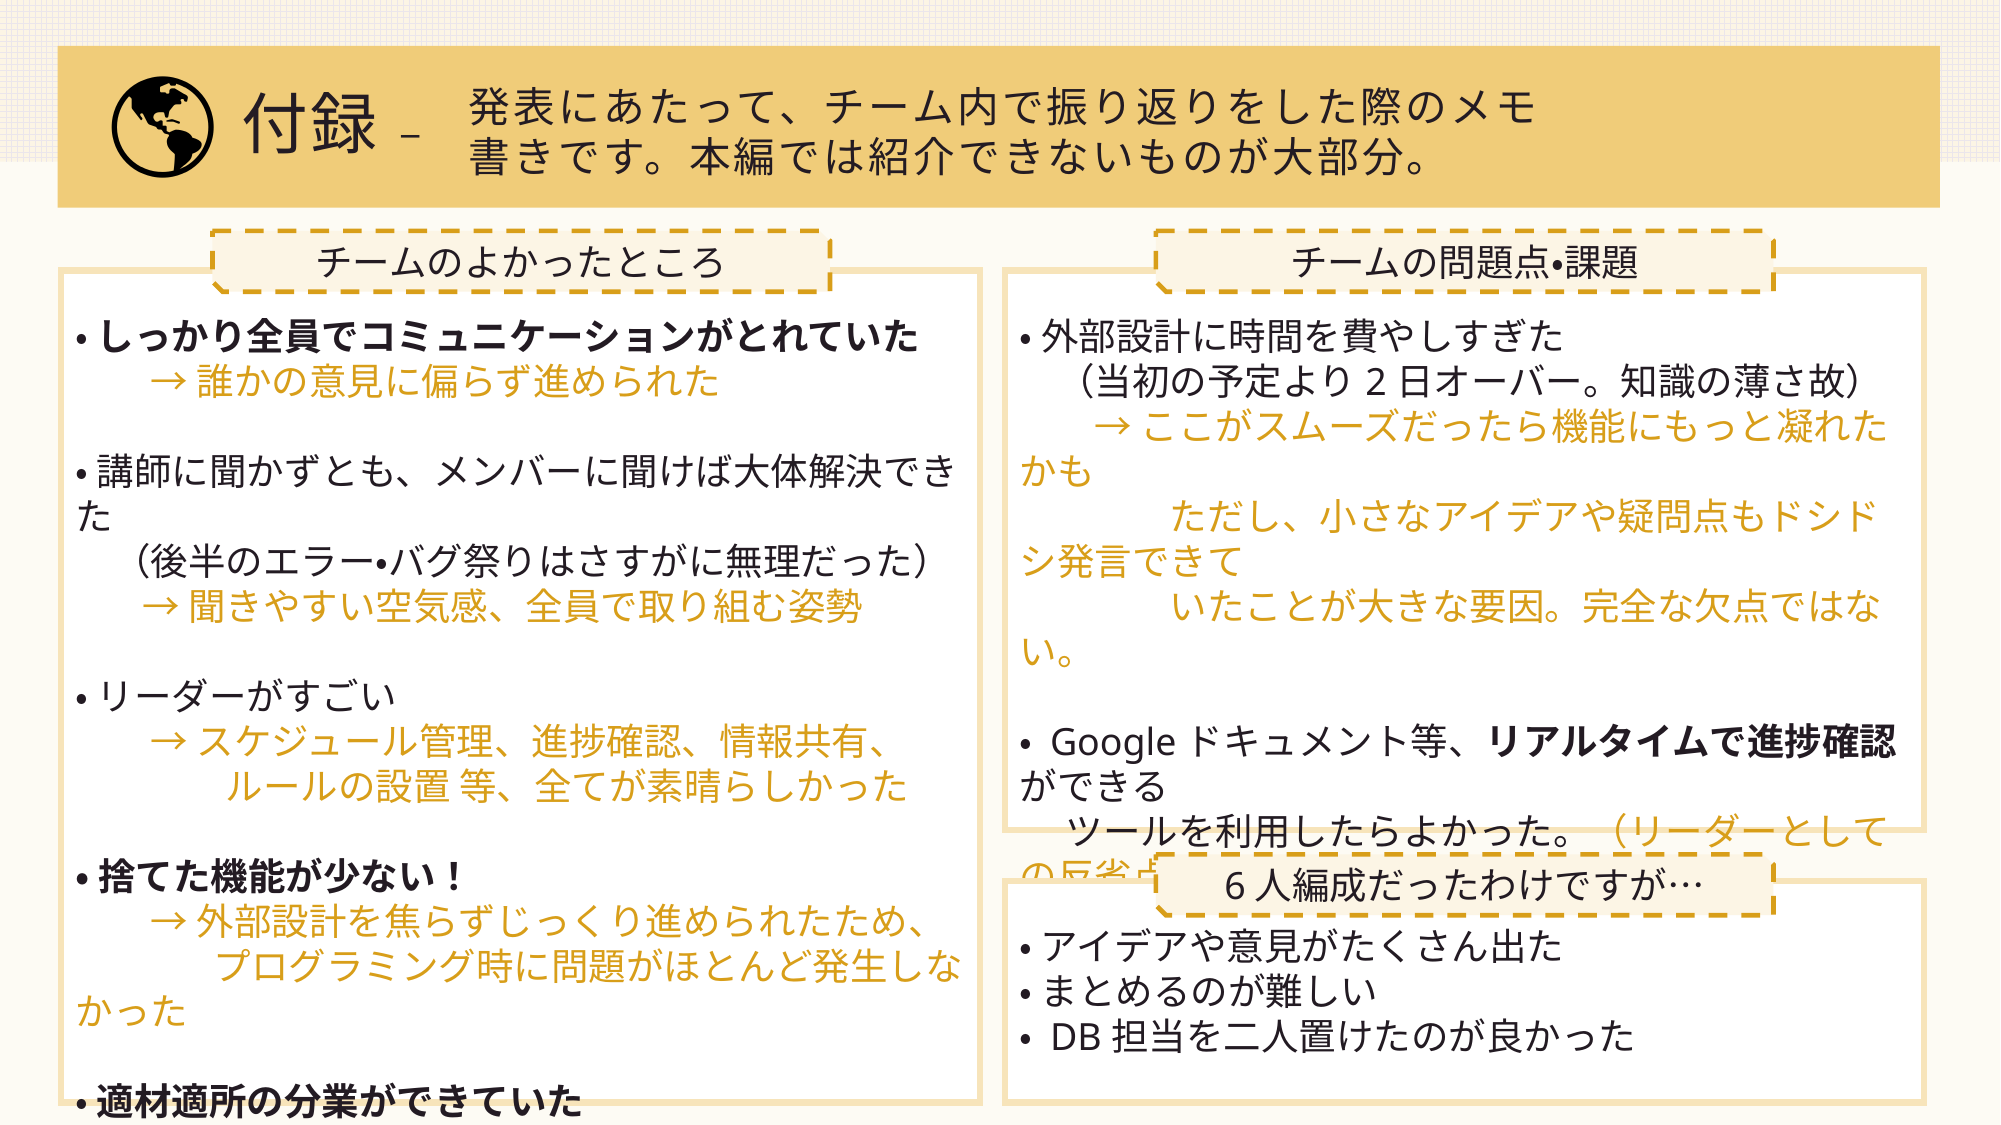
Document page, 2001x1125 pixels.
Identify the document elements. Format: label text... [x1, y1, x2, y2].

text_box 発表にあたって、チーム内で振り返りをした際のメモ書きです。本編では紹介できないものが大部分。 [453, 83, 1570, 179]
text_box ・ アイデアや意見がたくさん出た ・ まとめるのが難しい ・ DB担当を二人置けたのが良かった [1004, 880, 1925, 1104]
text_box ・ 外部設計に時間を費やしすぎた （当初の予定より2日オーバー。知識の薄さ故） → ここがスムーズだったら機能にもっと凝れたかも ただし、小さなアイデアや疑問点もドシドシ発言できて いたことが大きな要因。完全な欠点ではない。 ・ Googleドキュメント等、リアルタイムで進捗確認ができる ツールを利用したらよかった。（リーダーとしての反省点） ・ 総括すると「スケジュール管理」！ 次があったらもっとうまくやれる！ [1004, 269, 1925, 831]
text_box チームのよかったところ [211, 229, 831, 293]
title 付録 – [227, 79, 488, 176]
picture [98, 63, 227, 192]
text_box 6人編成だったわけですが… [1154, 853, 1775, 917]
text_box チームの問題点・課題 [1154, 229, 1775, 293]
text_box ・ しっかり全員でコミュニケーションがとれていた → 誰かの意見に偏らず進められた ・ 講師に聞かずとも、メンバーに聞けば大体解決できた （後半のエラー・バグ祭りはさすがに無理だった） → 聞きやすい空気感、全員で取り組む姿勢 ・ リーダーがすごい → スケジュール管理、進捗確認、情報共有、 ルールの設置 等、全てが素晴らしかった ・ 捨てた機能が少ない！ → 外部設計を焦らずじっくり進められたため、 プログラミング時に問題がほとんど発生しなかった ・ 適材適所の分業ができていた → 個人作業ができる力のあるメンバーが多かった [60, 269, 981, 1104]
